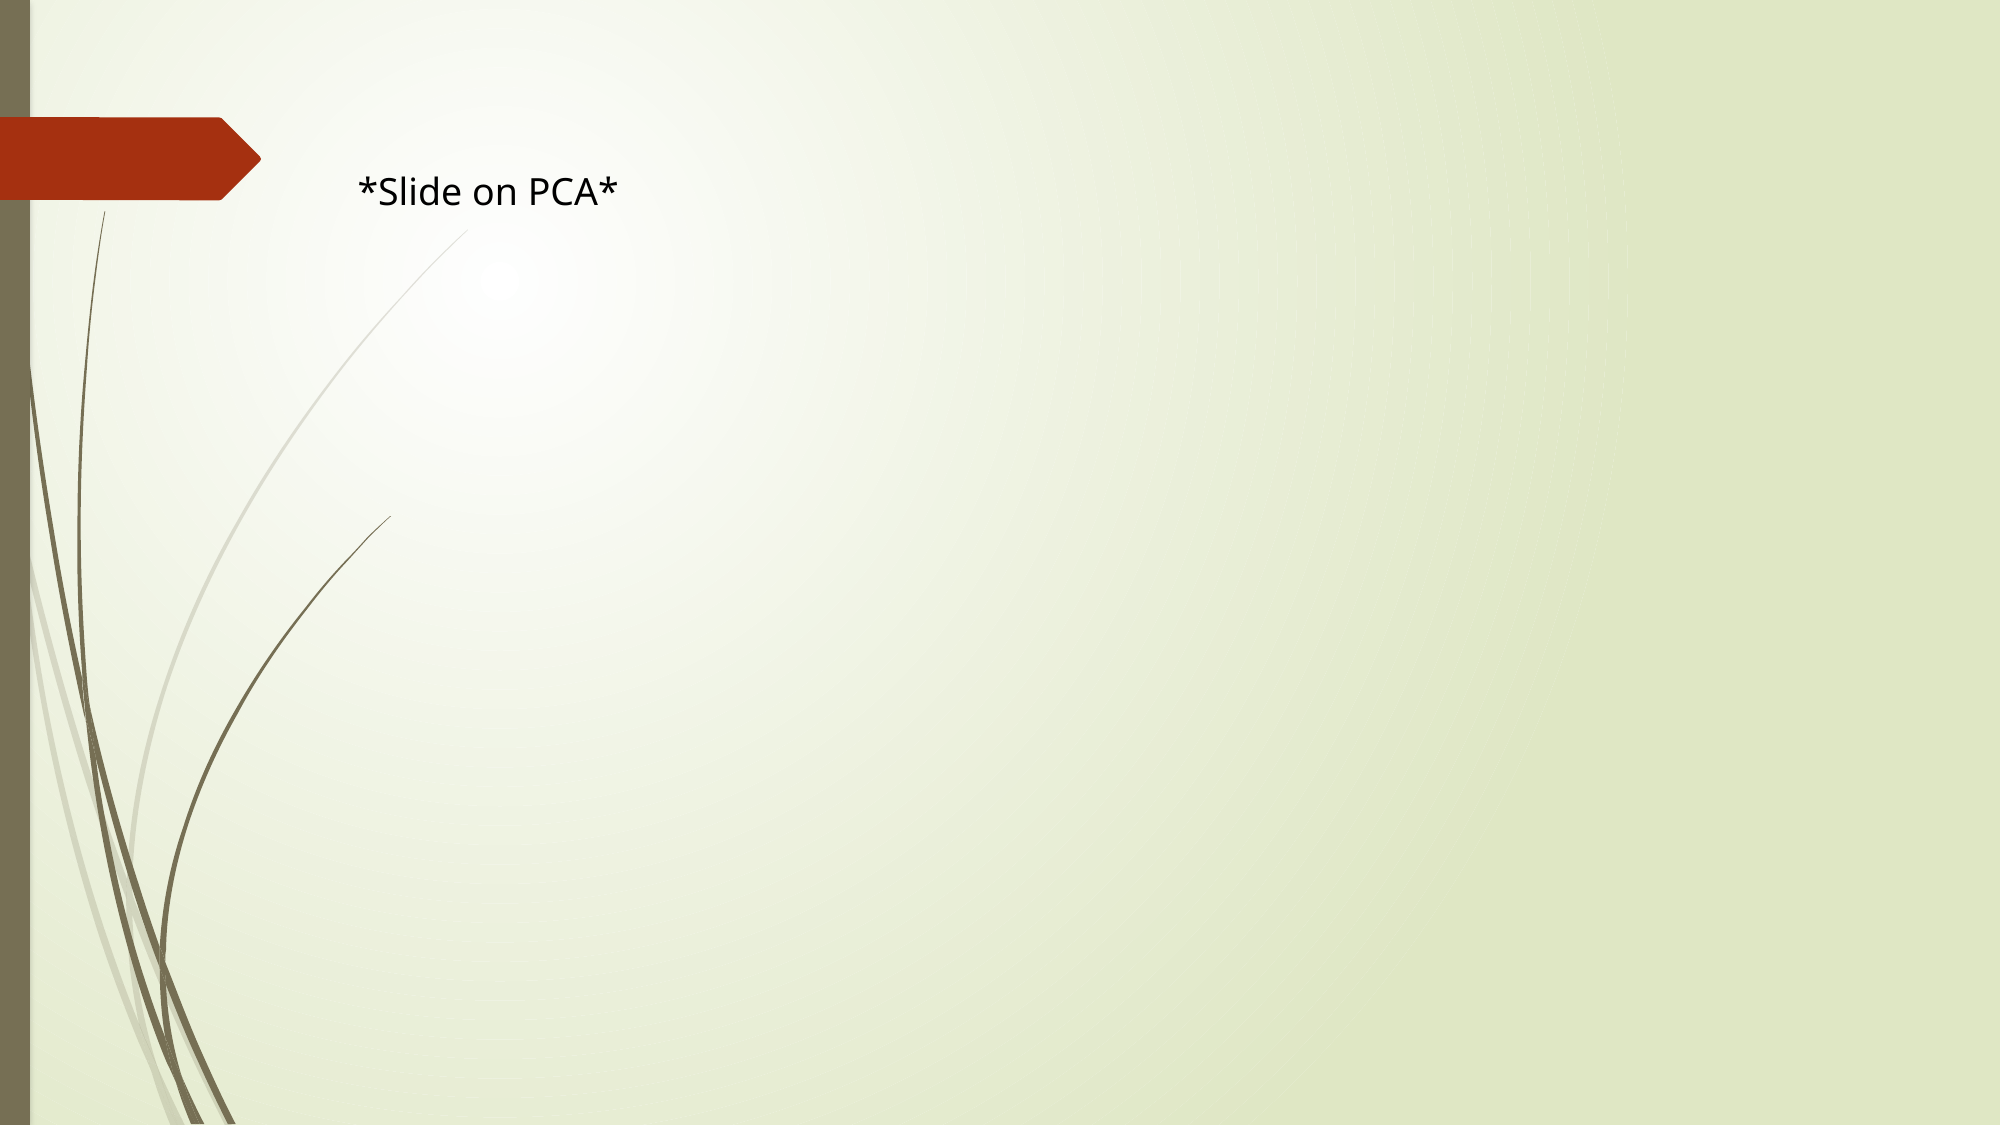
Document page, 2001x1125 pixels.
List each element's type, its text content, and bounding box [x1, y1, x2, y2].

text_box *Slide on PCA* [342, 160, 1902, 221]
